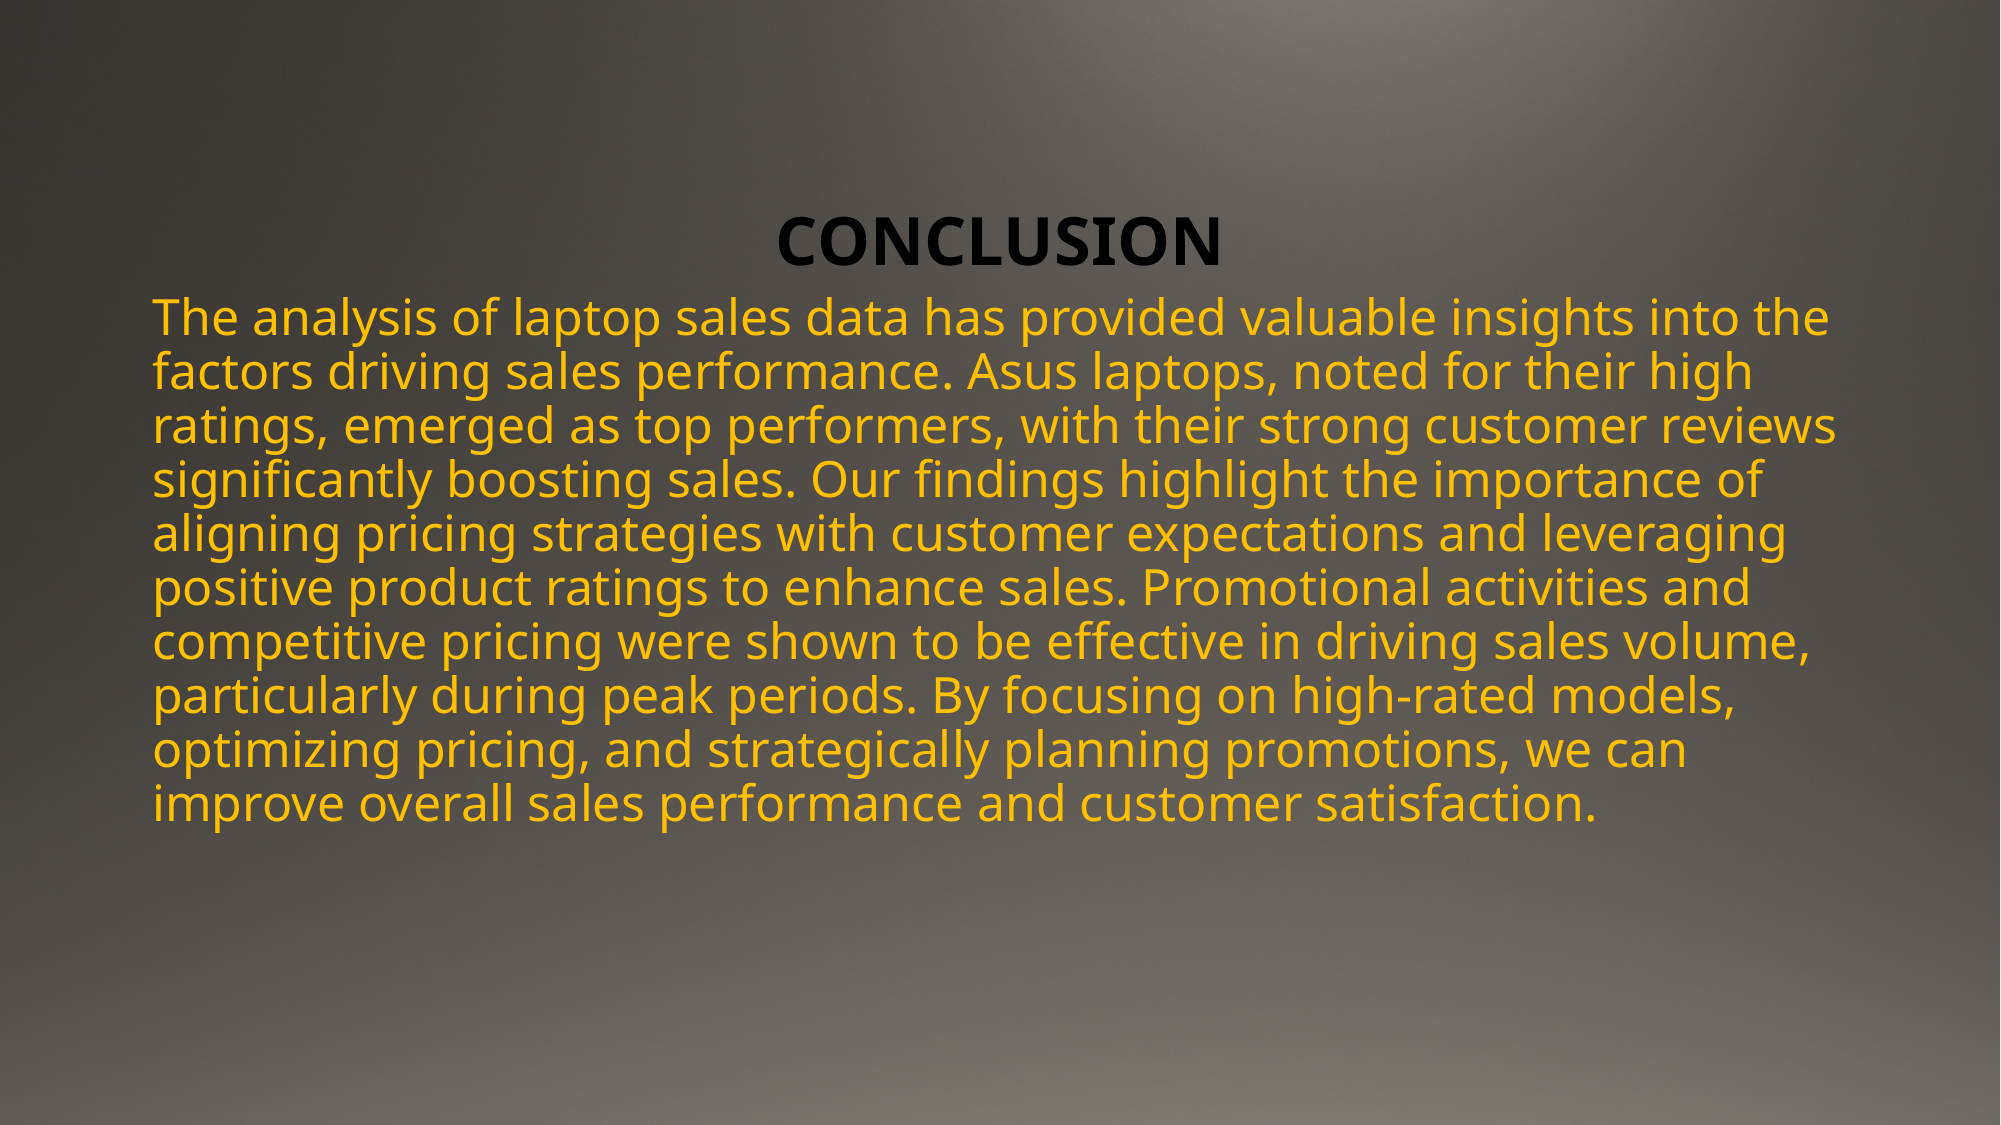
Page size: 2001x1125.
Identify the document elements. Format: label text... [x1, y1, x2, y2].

title CONCLUSION [137, 162, 1863, 326]
list The analysis of laptop sales data has provided valuable insights into the factors driving sales performance. Asus laptops, noted for their high ratings, emerged as top performers, with their strong customer reviews significantly boosting sales. Our findings highlight the importance of aligning pricing strategies with customer expectations and leveraging positive product ratings to enhance sales. Promotional activities and competitive pricing were shown to be effective in driving sales volume, particularly during peak periods. By focusing on high-rated models, optimizing pricing, and strategically planning promotions, we can improve overall sales performance and customer satisfaction. [137, 248, 1862, 877]
picture [0, 0, 2001, 1125]
